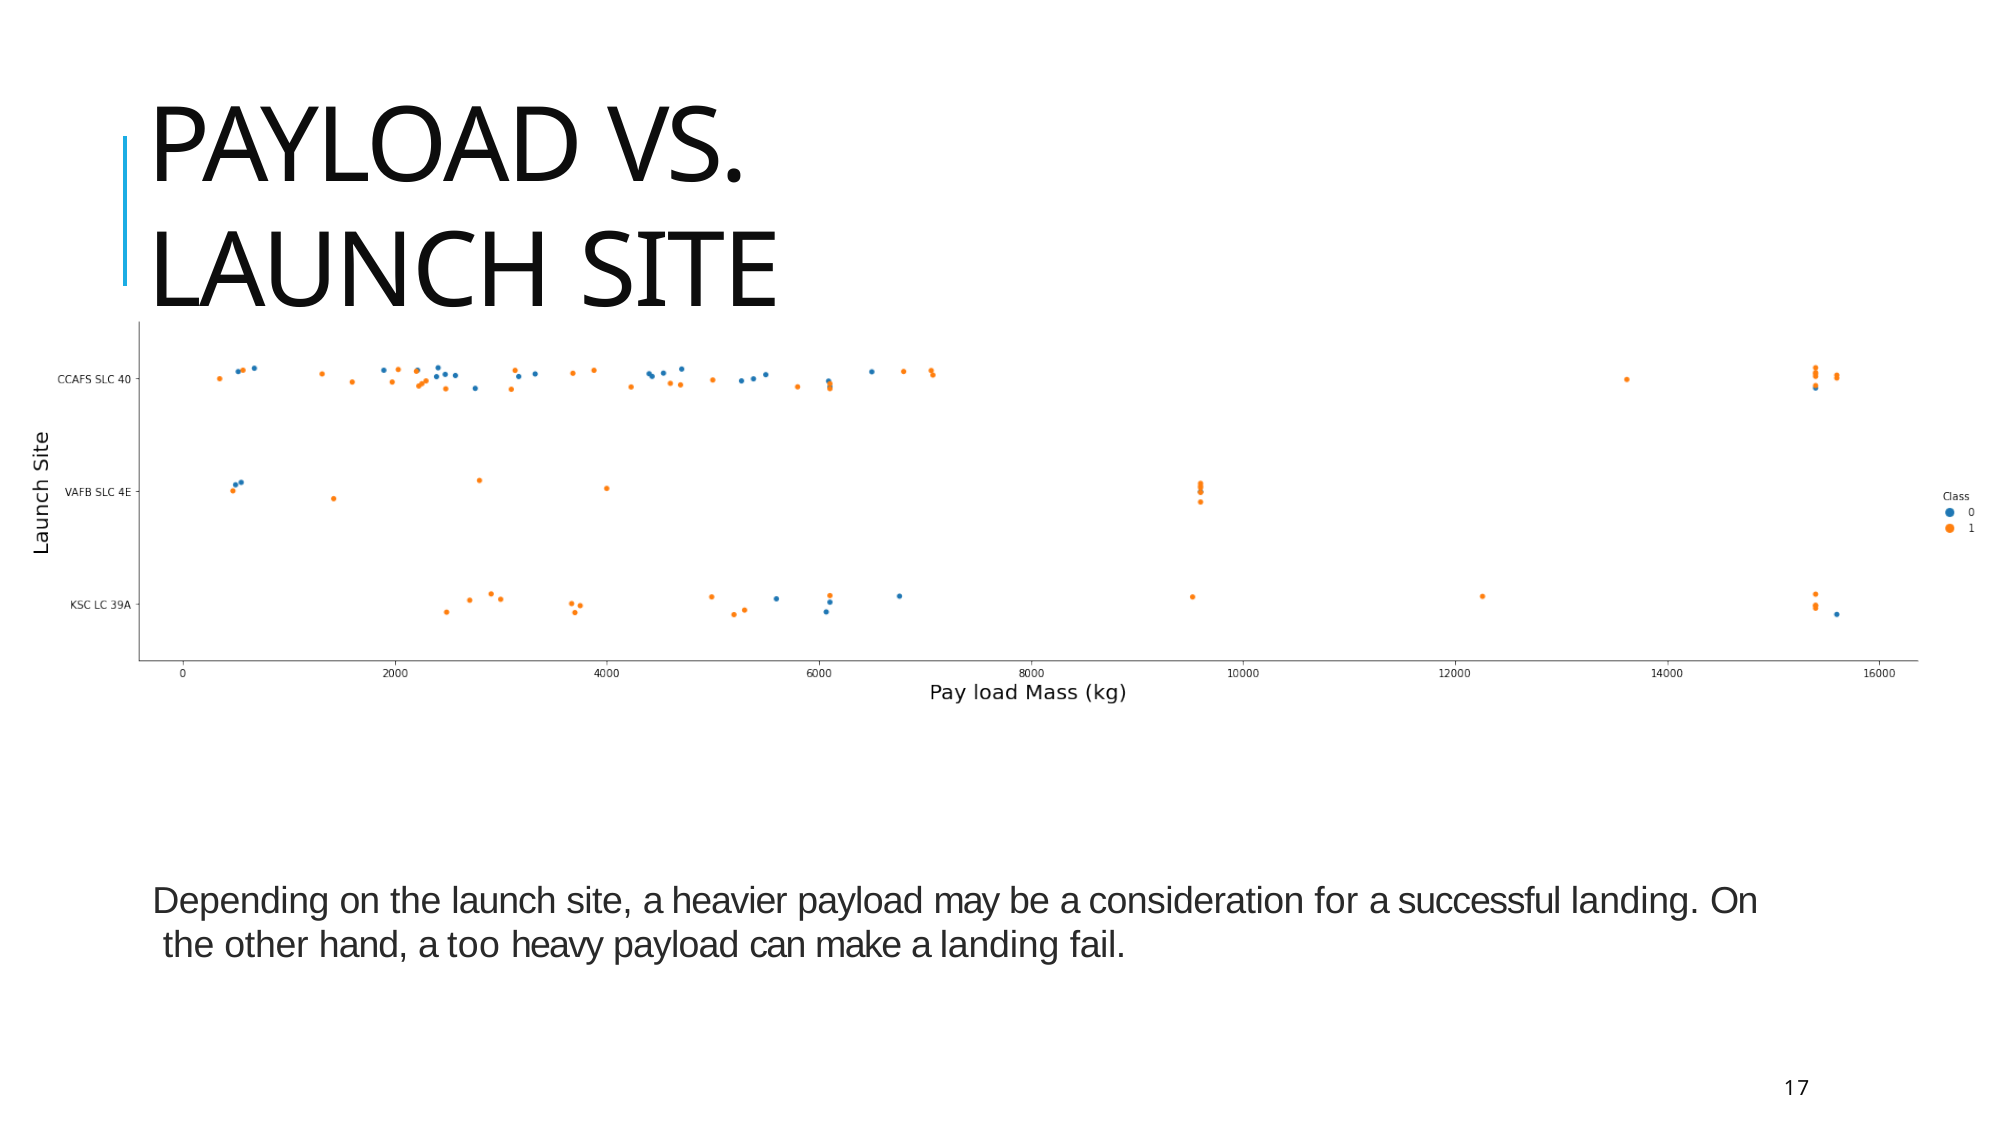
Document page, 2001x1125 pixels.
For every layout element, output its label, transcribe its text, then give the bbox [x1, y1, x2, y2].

text_box [26, 315, 1983, 710]
text_box Depending on the launch site, a heavier payload may be a consideration for a successful landing. On the other hand, a too heavy payload can make a landing fail. [150, 872, 1762, 965]
title Payload vs. Launch Site [145, 74, 923, 315]
slide_number 17 [1777, 757, 1938, 1125]
